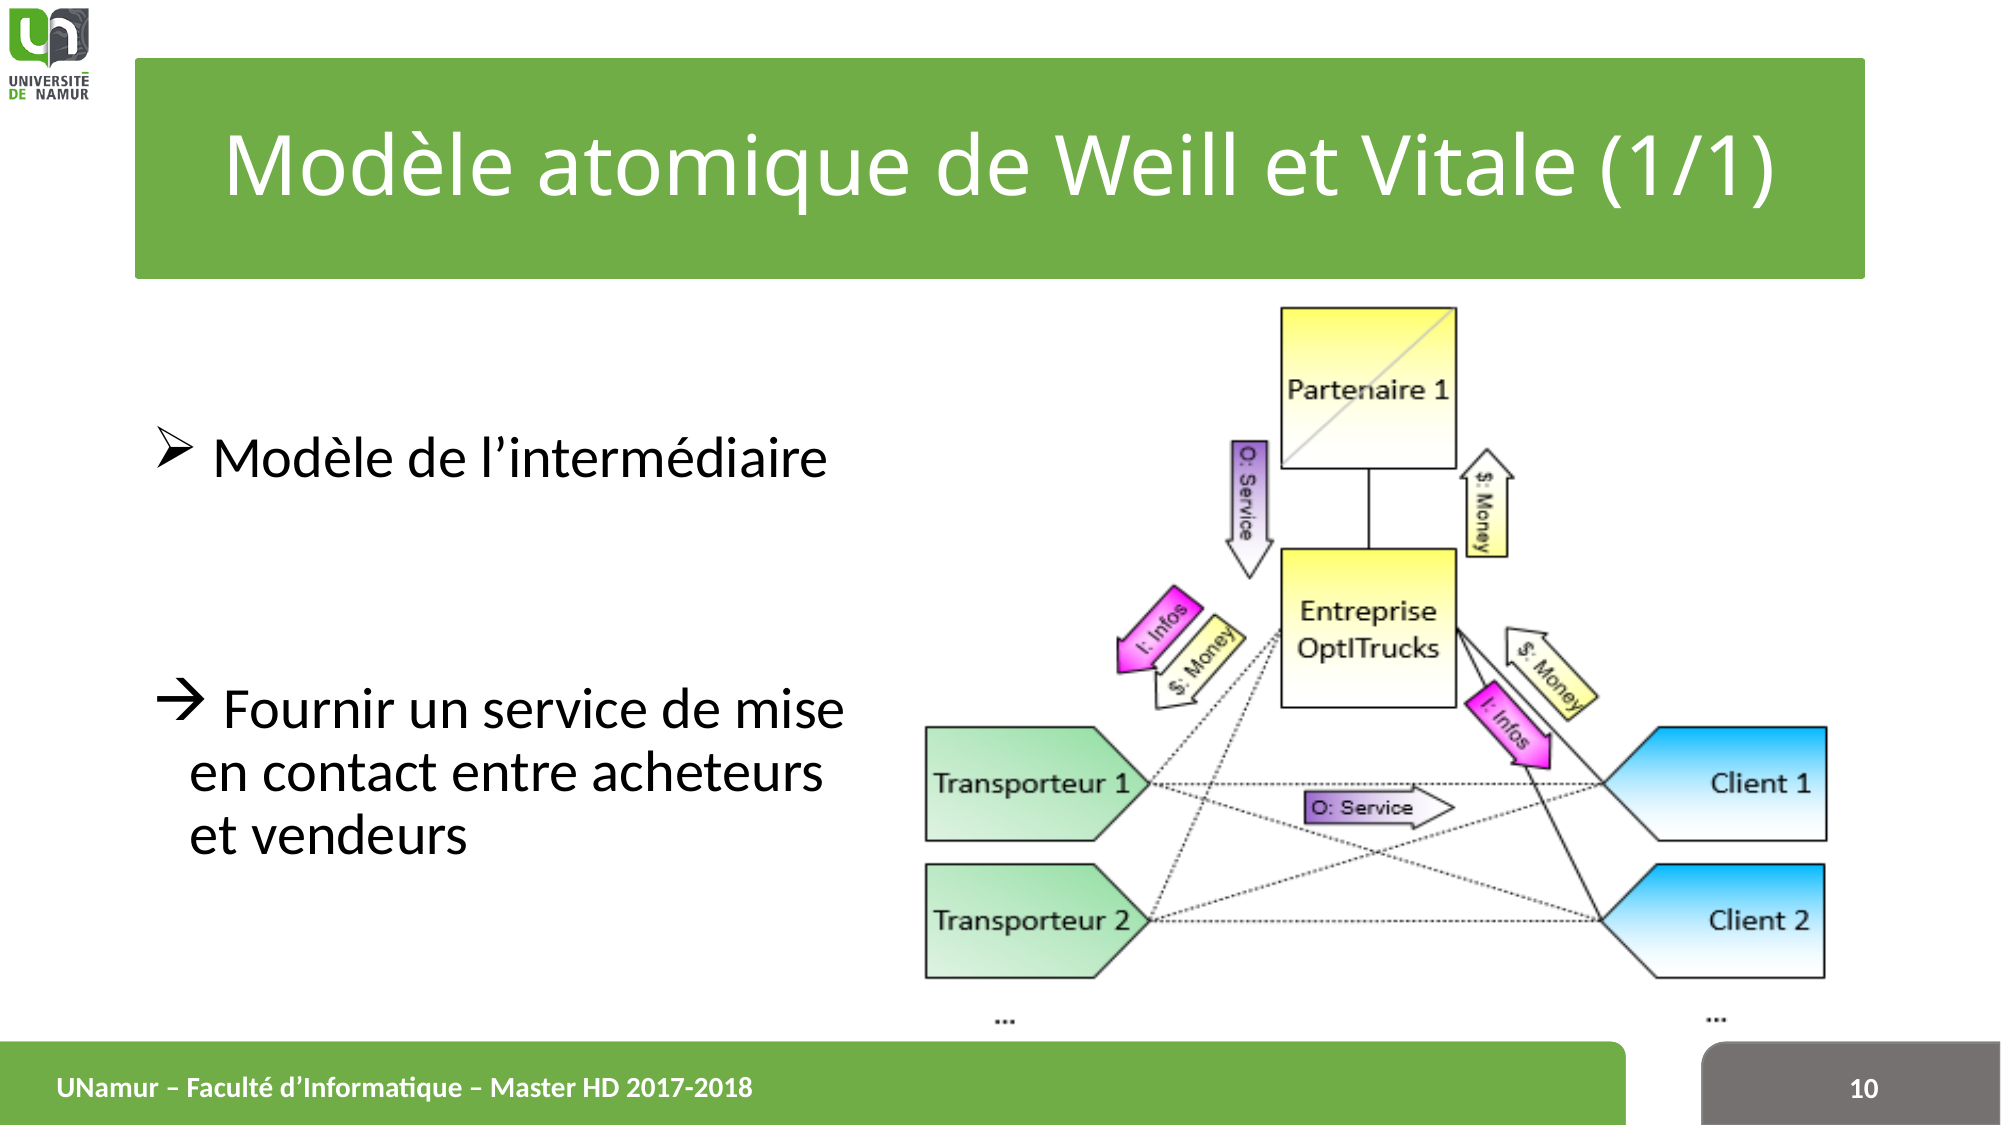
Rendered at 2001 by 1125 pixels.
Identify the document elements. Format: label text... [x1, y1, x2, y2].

picture [915, 284, 1843, 1040]
list Modèle de l’intermédiaire Fournir un service de mise en contact entre acheteurs et vendeurs [137, 419, 898, 1014]
title Modèle atomique de Weill et Vitale (1/1) [135, 58, 1865, 279]
picture [0, 0, 97, 108]
footer UNamur – Faculté d’Informatique – Master HD 2017-2018 [41, 1061, 1667, 1122]
